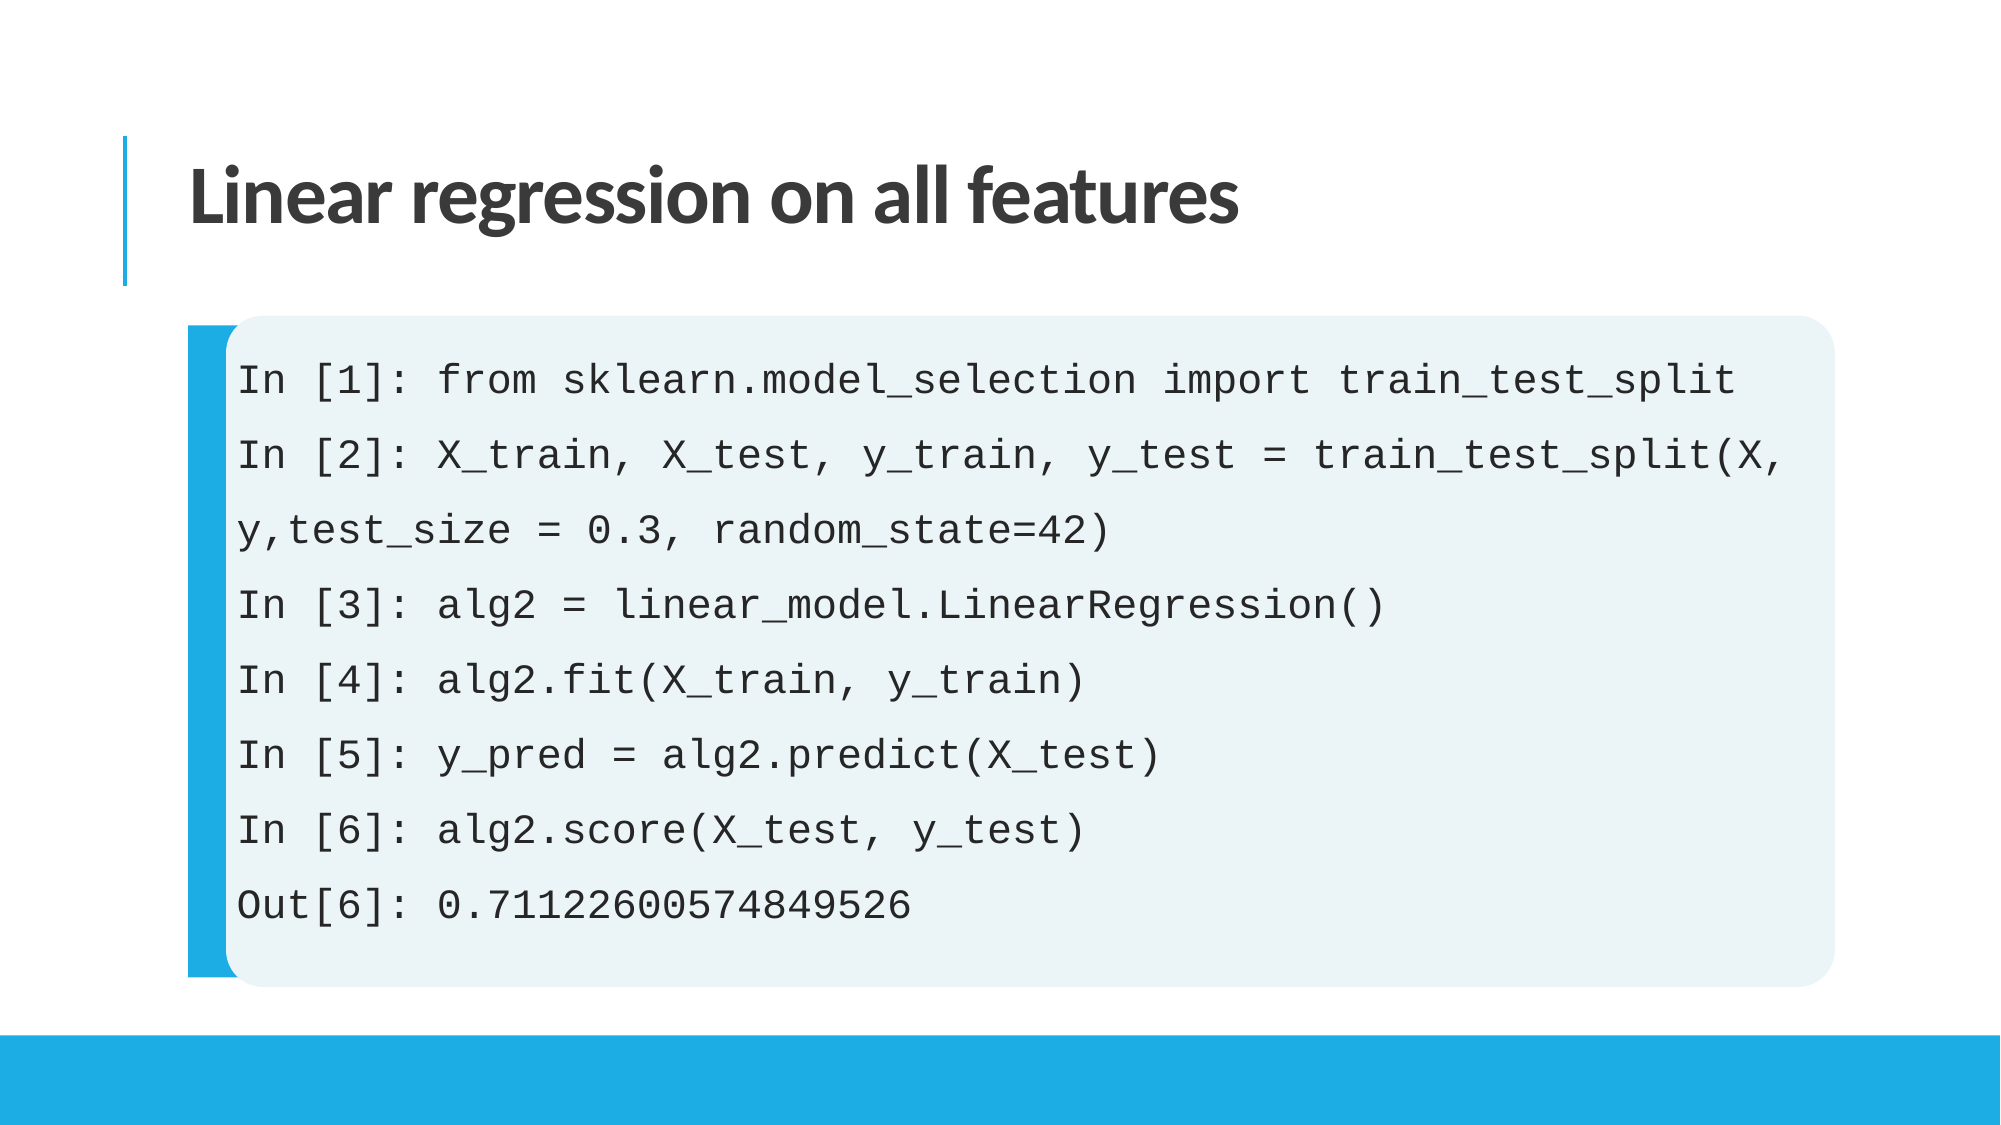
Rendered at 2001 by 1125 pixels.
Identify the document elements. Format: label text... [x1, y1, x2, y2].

text_box Linear regression on all features [188, 138, 1370, 240]
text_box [187, 315, 1836, 988]
